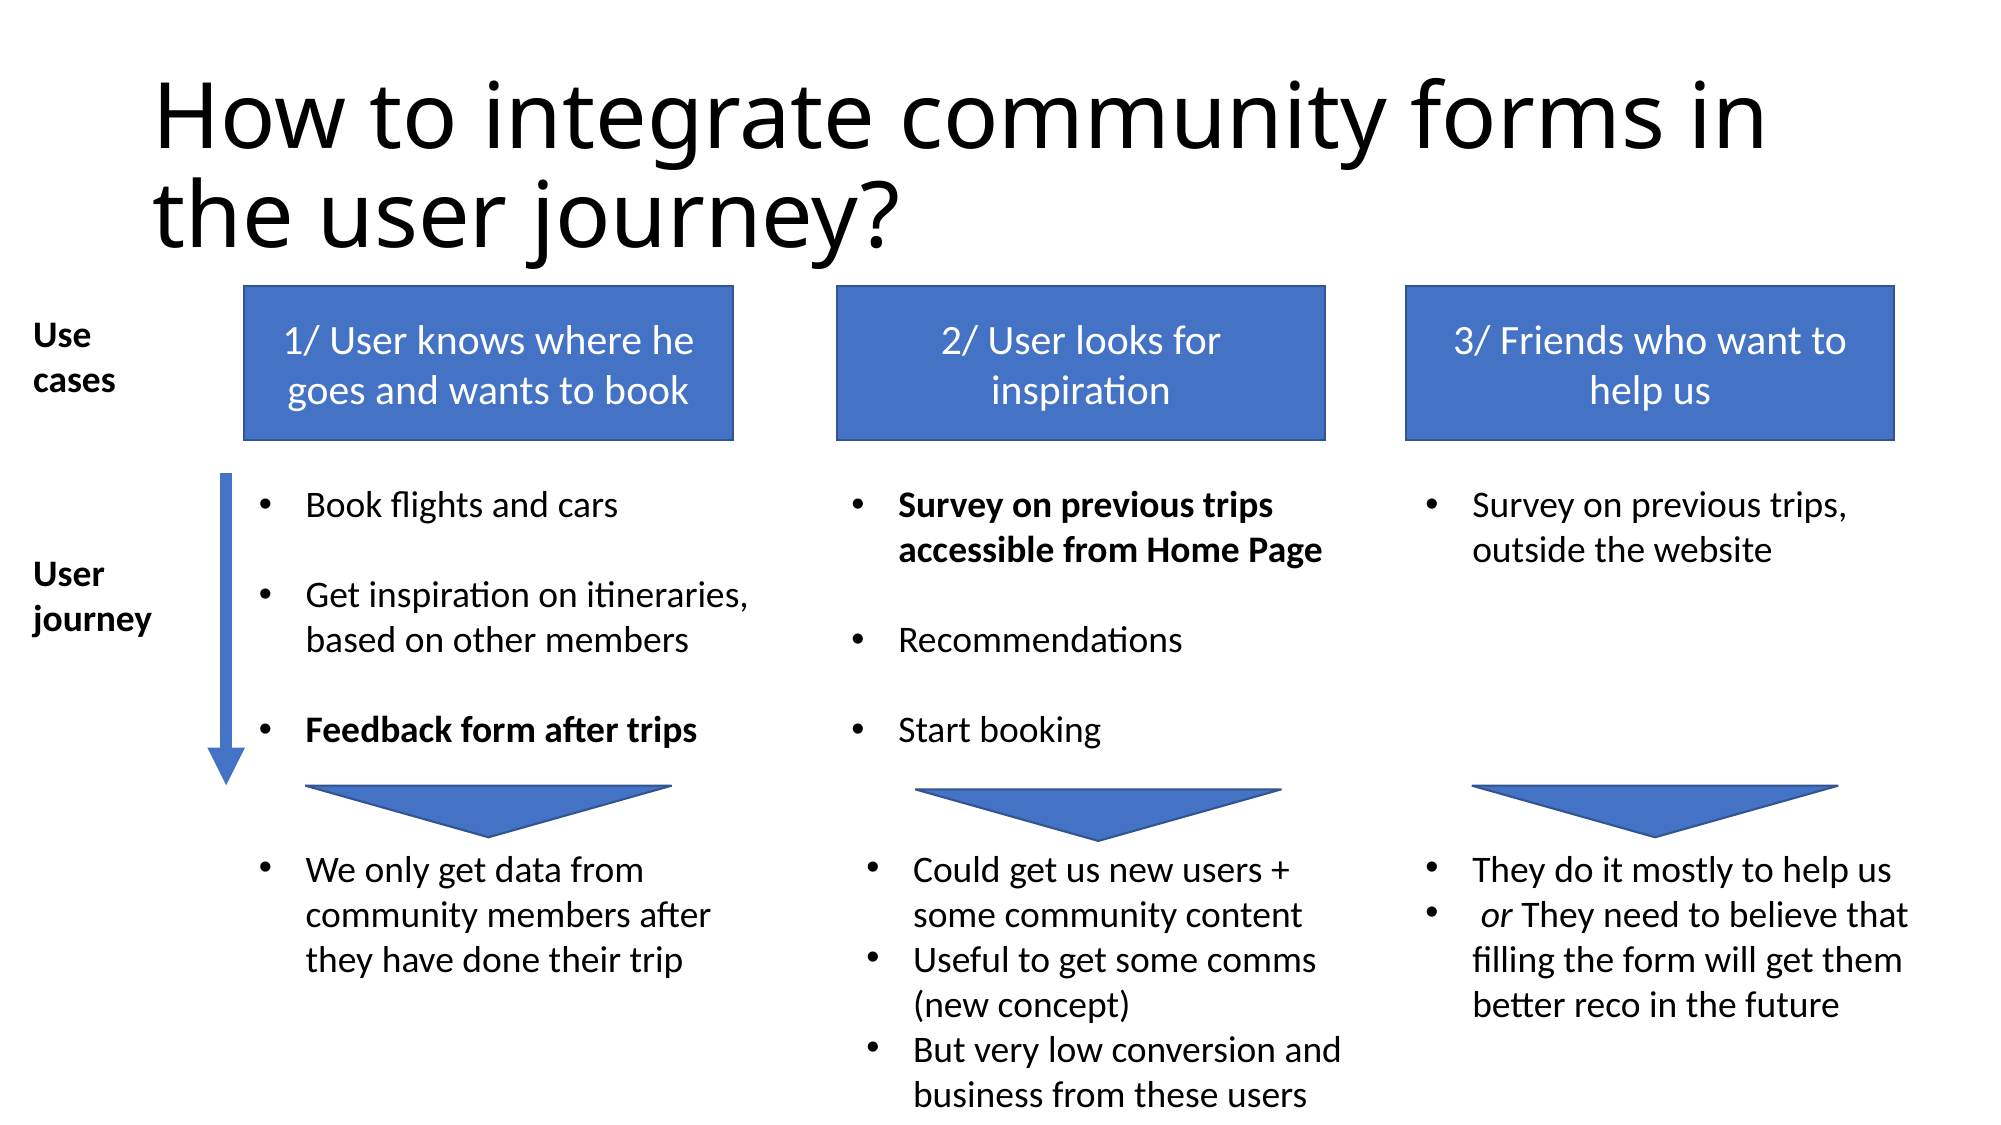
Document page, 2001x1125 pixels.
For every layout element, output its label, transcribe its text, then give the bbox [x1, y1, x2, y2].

text_box They do it mostly to help us or They need to believe that filling the form will get them better reco in the future [1410, 837, 1934, 1077]
text_box Could get us new users + some community content Useful to get some comms (new concept) But very low conversion and business from these users [851, 837, 1375, 1122]
text_box Survey on previous trips, outside the website [1410, 473, 1934, 578]
text_box We only get data from community members after they have done their trip [244, 837, 768, 987]
text_box Book flights and cars Get inspiration on itineraries, based on other members Feedback form after trips [244, 473, 768, 758]
text_box Survey on previous trips accessible from Home Page Recommendations Start booking [836, 473, 1360, 758]
text_box Use cases [18, 302, 170, 408]
text_box [304, 784, 672, 837]
title How to integrate community forms in the user journey? [137, 59, 1863, 278]
text_box 1/ User knows where he goes and wants to book [243, 285, 734, 441]
text_box 2/ User looks for inspiration [836, 285, 1326, 441]
text_box 3/ Friends who want to help us [1405, 285, 1895, 441]
text_box [1471, 784, 1839, 837]
text_box User journey [18, 541, 170, 646]
text_box [914, 788, 1282, 837]
